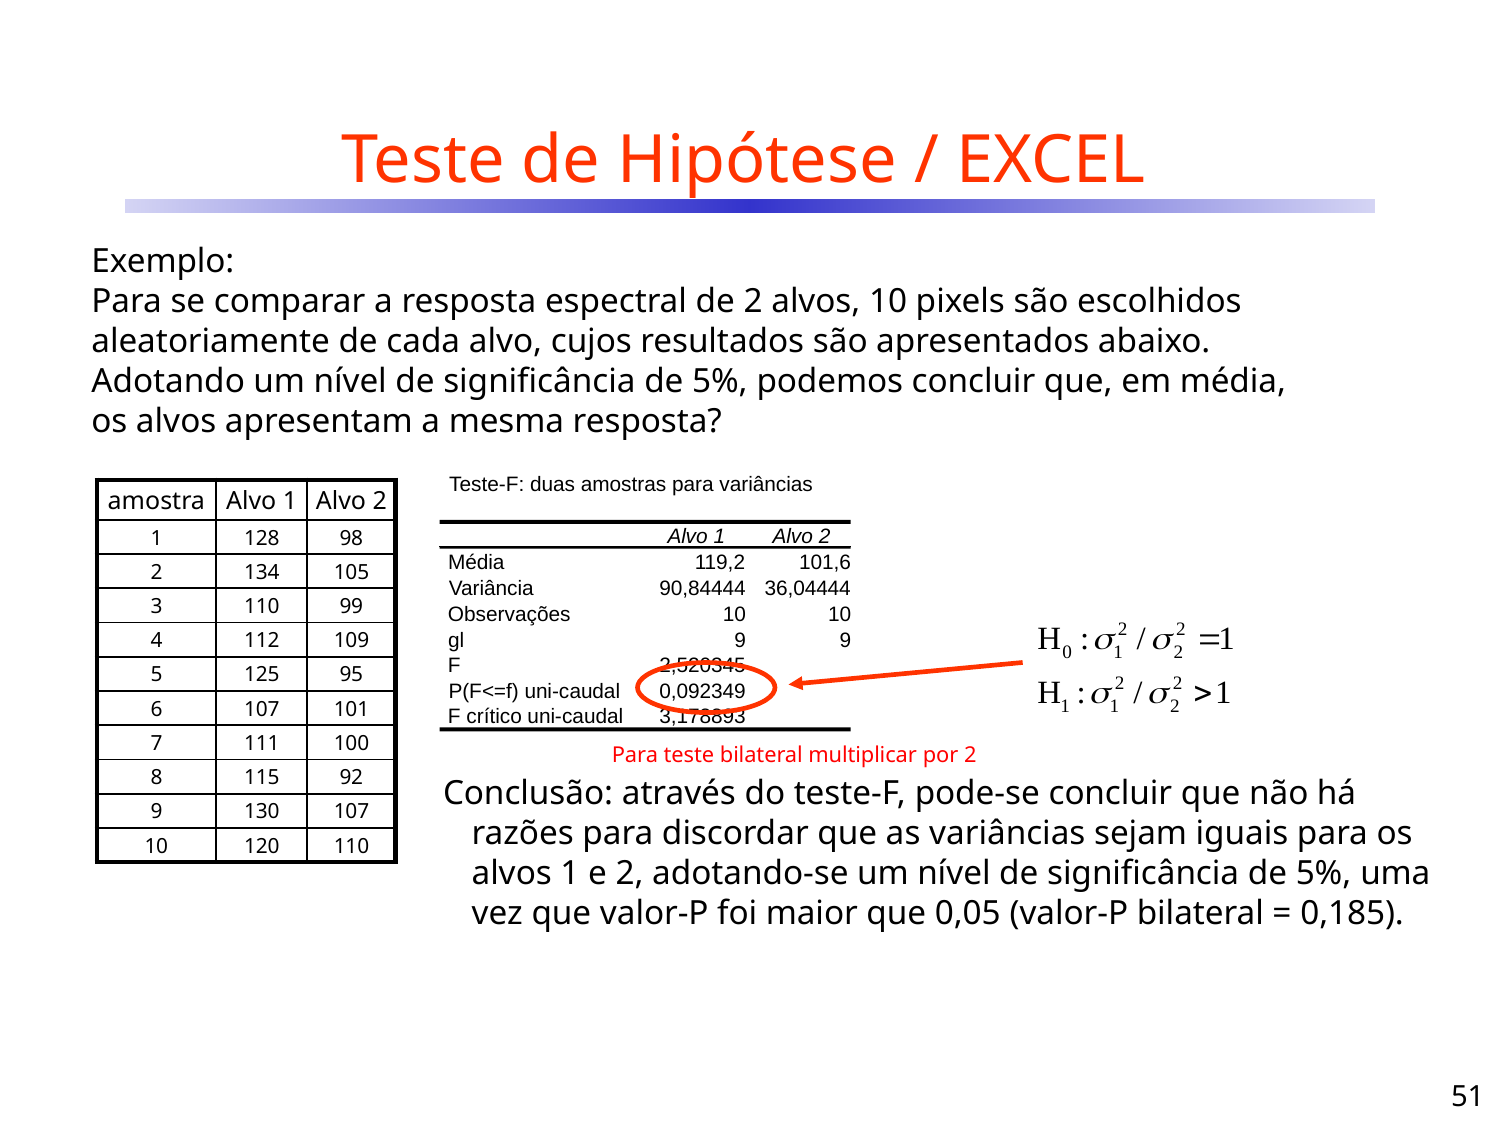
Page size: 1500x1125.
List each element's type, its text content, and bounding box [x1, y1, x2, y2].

table_cell 99 [308, 589, 393, 622]
table_cell 111 [217, 726, 306, 759]
table_cell 110 [308, 829, 393, 860]
table_cell 115 [217, 760, 306, 793]
table_cell 98 [308, 521, 393, 553]
table_cell 95 [308, 658, 393, 690]
table_cell 4 [99, 623, 215, 656]
table_cell 6 [99, 692, 215, 724]
table_cell 105 [308, 555, 393, 587]
slide_number 51 [1186, 1049, 1500, 1125]
table_header Alvo 2 [308, 482, 393, 519]
table_header amostra [99, 482, 215, 519]
table_cell 107 [217, 692, 306, 724]
text_box Exemplo: Para se comparar a resposta espectral de 2 alvos, 10 pixels são escolhidos aleatoriamente de cada alvo, cujos resultados são apresentados abaixo. Adotando um nível de significância de 5%, podemos concluir que, em média, os alvos apresentam a mesma resposta? [76, 231, 1318, 447]
table_cell 92 [308, 760, 393, 793]
table_cell 101 [308, 692, 393, 724]
text_box Conclusão: através do teste-F, pode-se concluir que não há razões para discordar que as variâncias sejam iguais para os alvos 1 e 2, adotando-se um nível de significância de 5%, uma vez que valor-P foi maior que 0,05 (valor-P bilateral = 0,185). [428, 763, 1460, 939]
table_cell 134 [217, 555, 306, 587]
table_cell 10 [99, 829, 215, 860]
table_cell 3 [99, 589, 215, 622]
title Teste de Hipótese / EXCEL [49, 99, 1438, 213]
table_cell 7 [99, 726, 215, 759]
table_cell 120 [217, 829, 306, 860]
table_cell 125 [217, 658, 306, 690]
table_cell 2 [99, 555, 215, 587]
table_cell 112 [217, 623, 306, 656]
table_cell 110 [217, 589, 306, 622]
table_cell 9 [99, 795, 215, 827]
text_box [590, 614, 1238, 776]
table_cell 109 [308, 623, 393, 656]
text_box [439, 470, 856, 732]
table_cell 130 [217, 795, 306, 827]
table_header Alvo 1 [217, 482, 306, 519]
table_cell 107 [308, 795, 393, 827]
table_cell 100 [308, 726, 393, 759]
table_cell 8 [99, 760, 215, 793]
table_cell 5 [99, 658, 215, 690]
table_cell 128 [217, 521, 306, 553]
table_cell 1 [99, 521, 215, 553]
